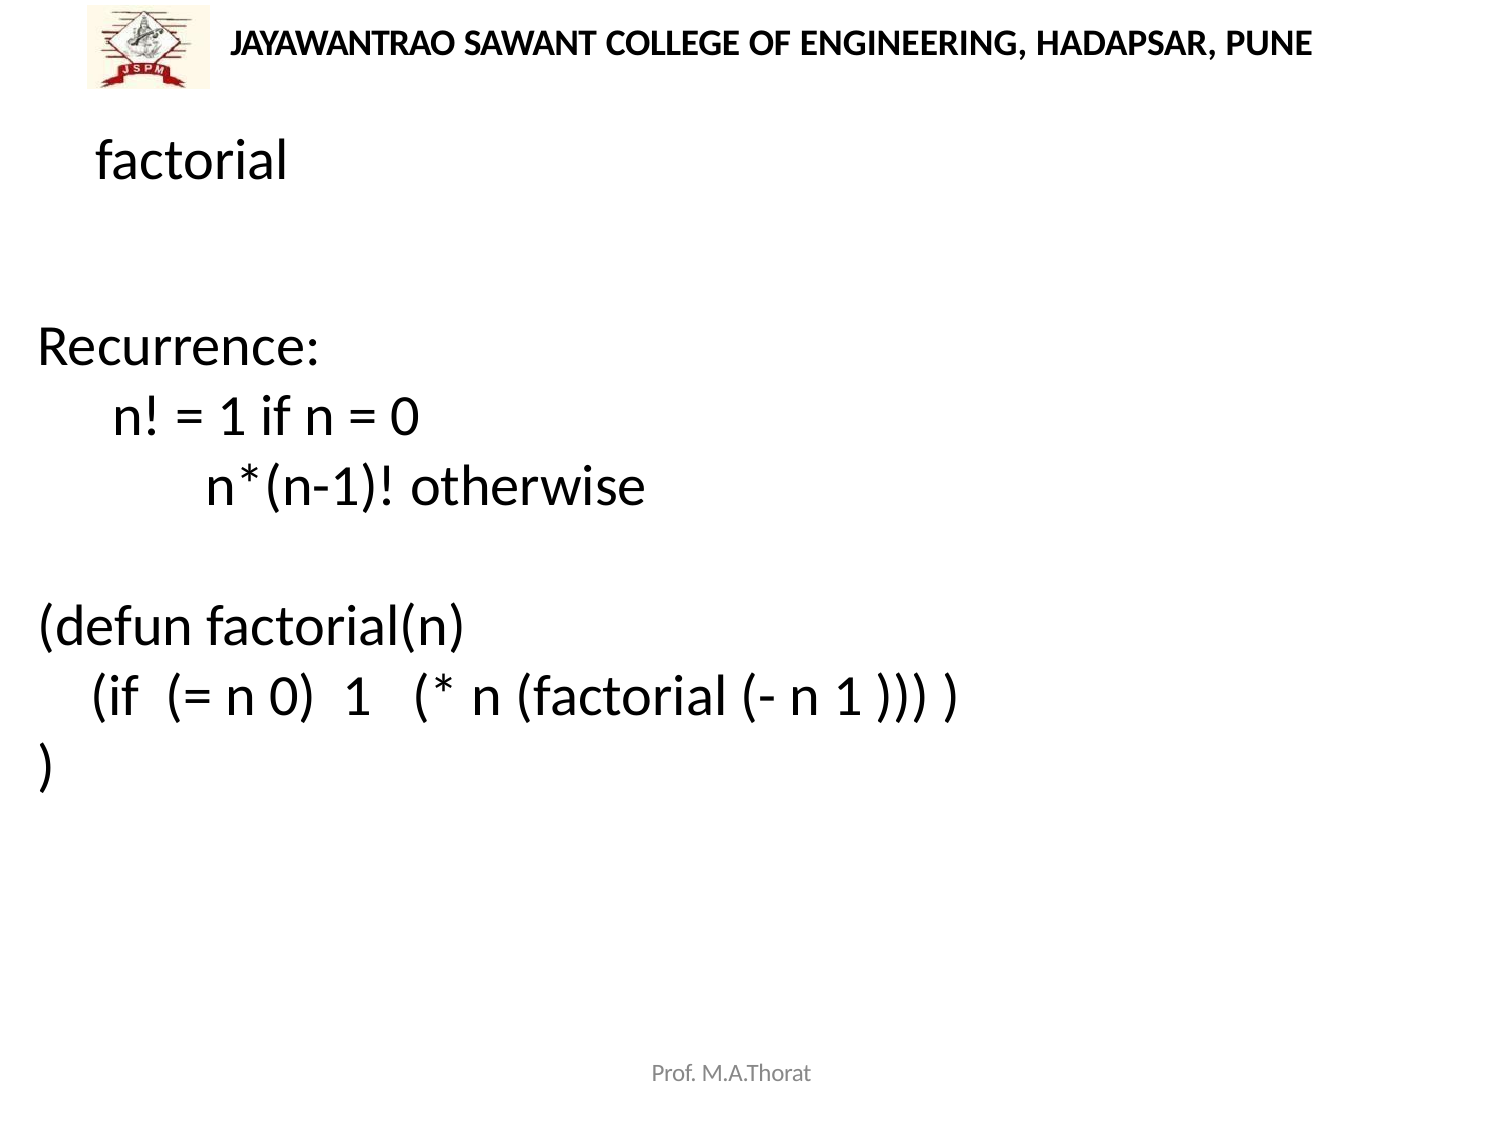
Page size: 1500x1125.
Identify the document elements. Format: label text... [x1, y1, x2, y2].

picture [87, 5, 210, 89]
text_box factorial [80, 114, 305, 199]
text_box JAYAWANTRAO SAWANT COLLEGE OF ENGINEERING, HADAPSAR, PUNE [228, 15, 1333, 63]
footer Prof. M.A.Thorat [649, 1060, 851, 1090]
text_box Recurrence: n! = 1 if n = 0 n*(n-1)! otherwise (defun factorial(n) (if (= n 0) 1 (* n (factorial (- n 1 ))) ) ) [37, 287, 1475, 797]
